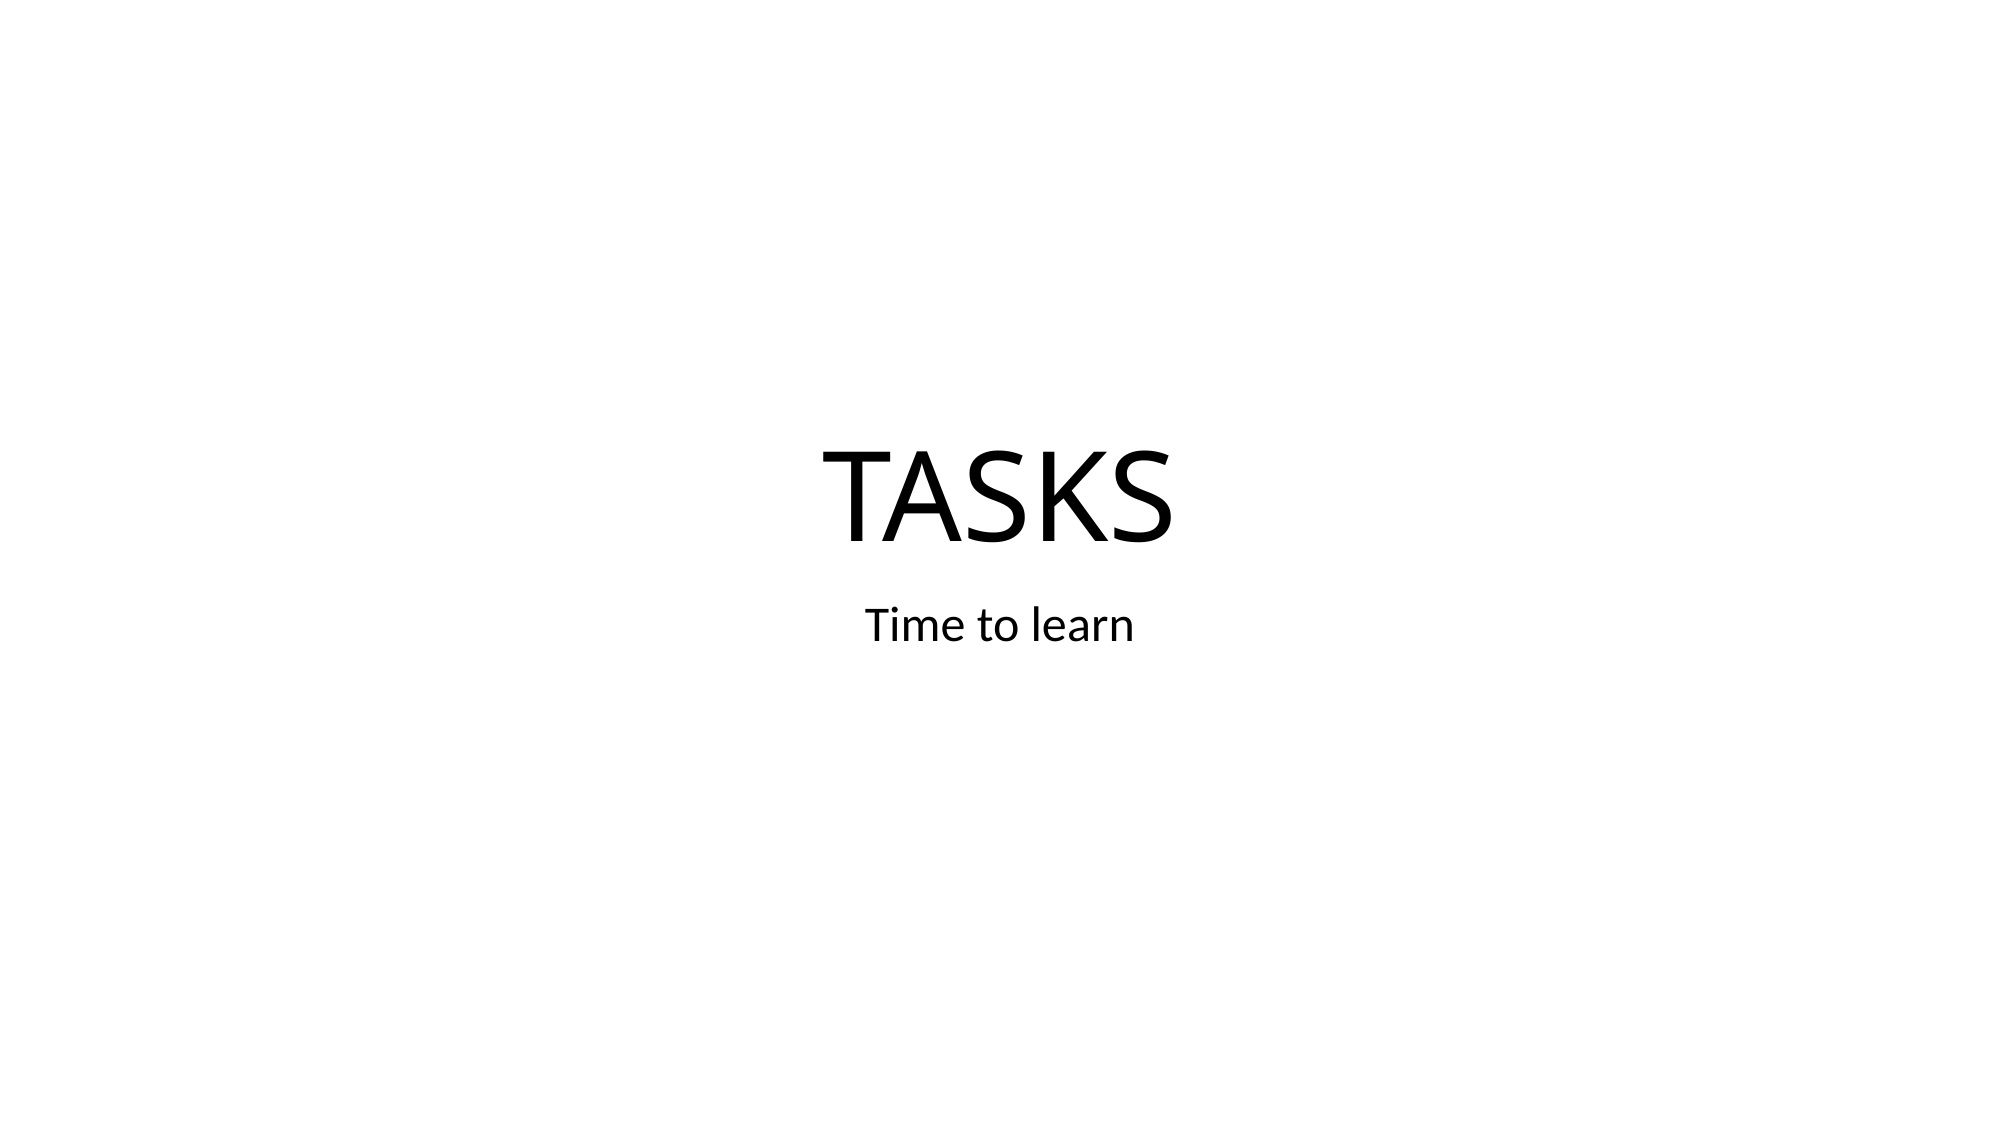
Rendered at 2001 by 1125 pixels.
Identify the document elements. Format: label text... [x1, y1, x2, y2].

subtitle Time to learn [249, 590, 1750, 863]
title TASKS [249, 184, 1750, 576]
